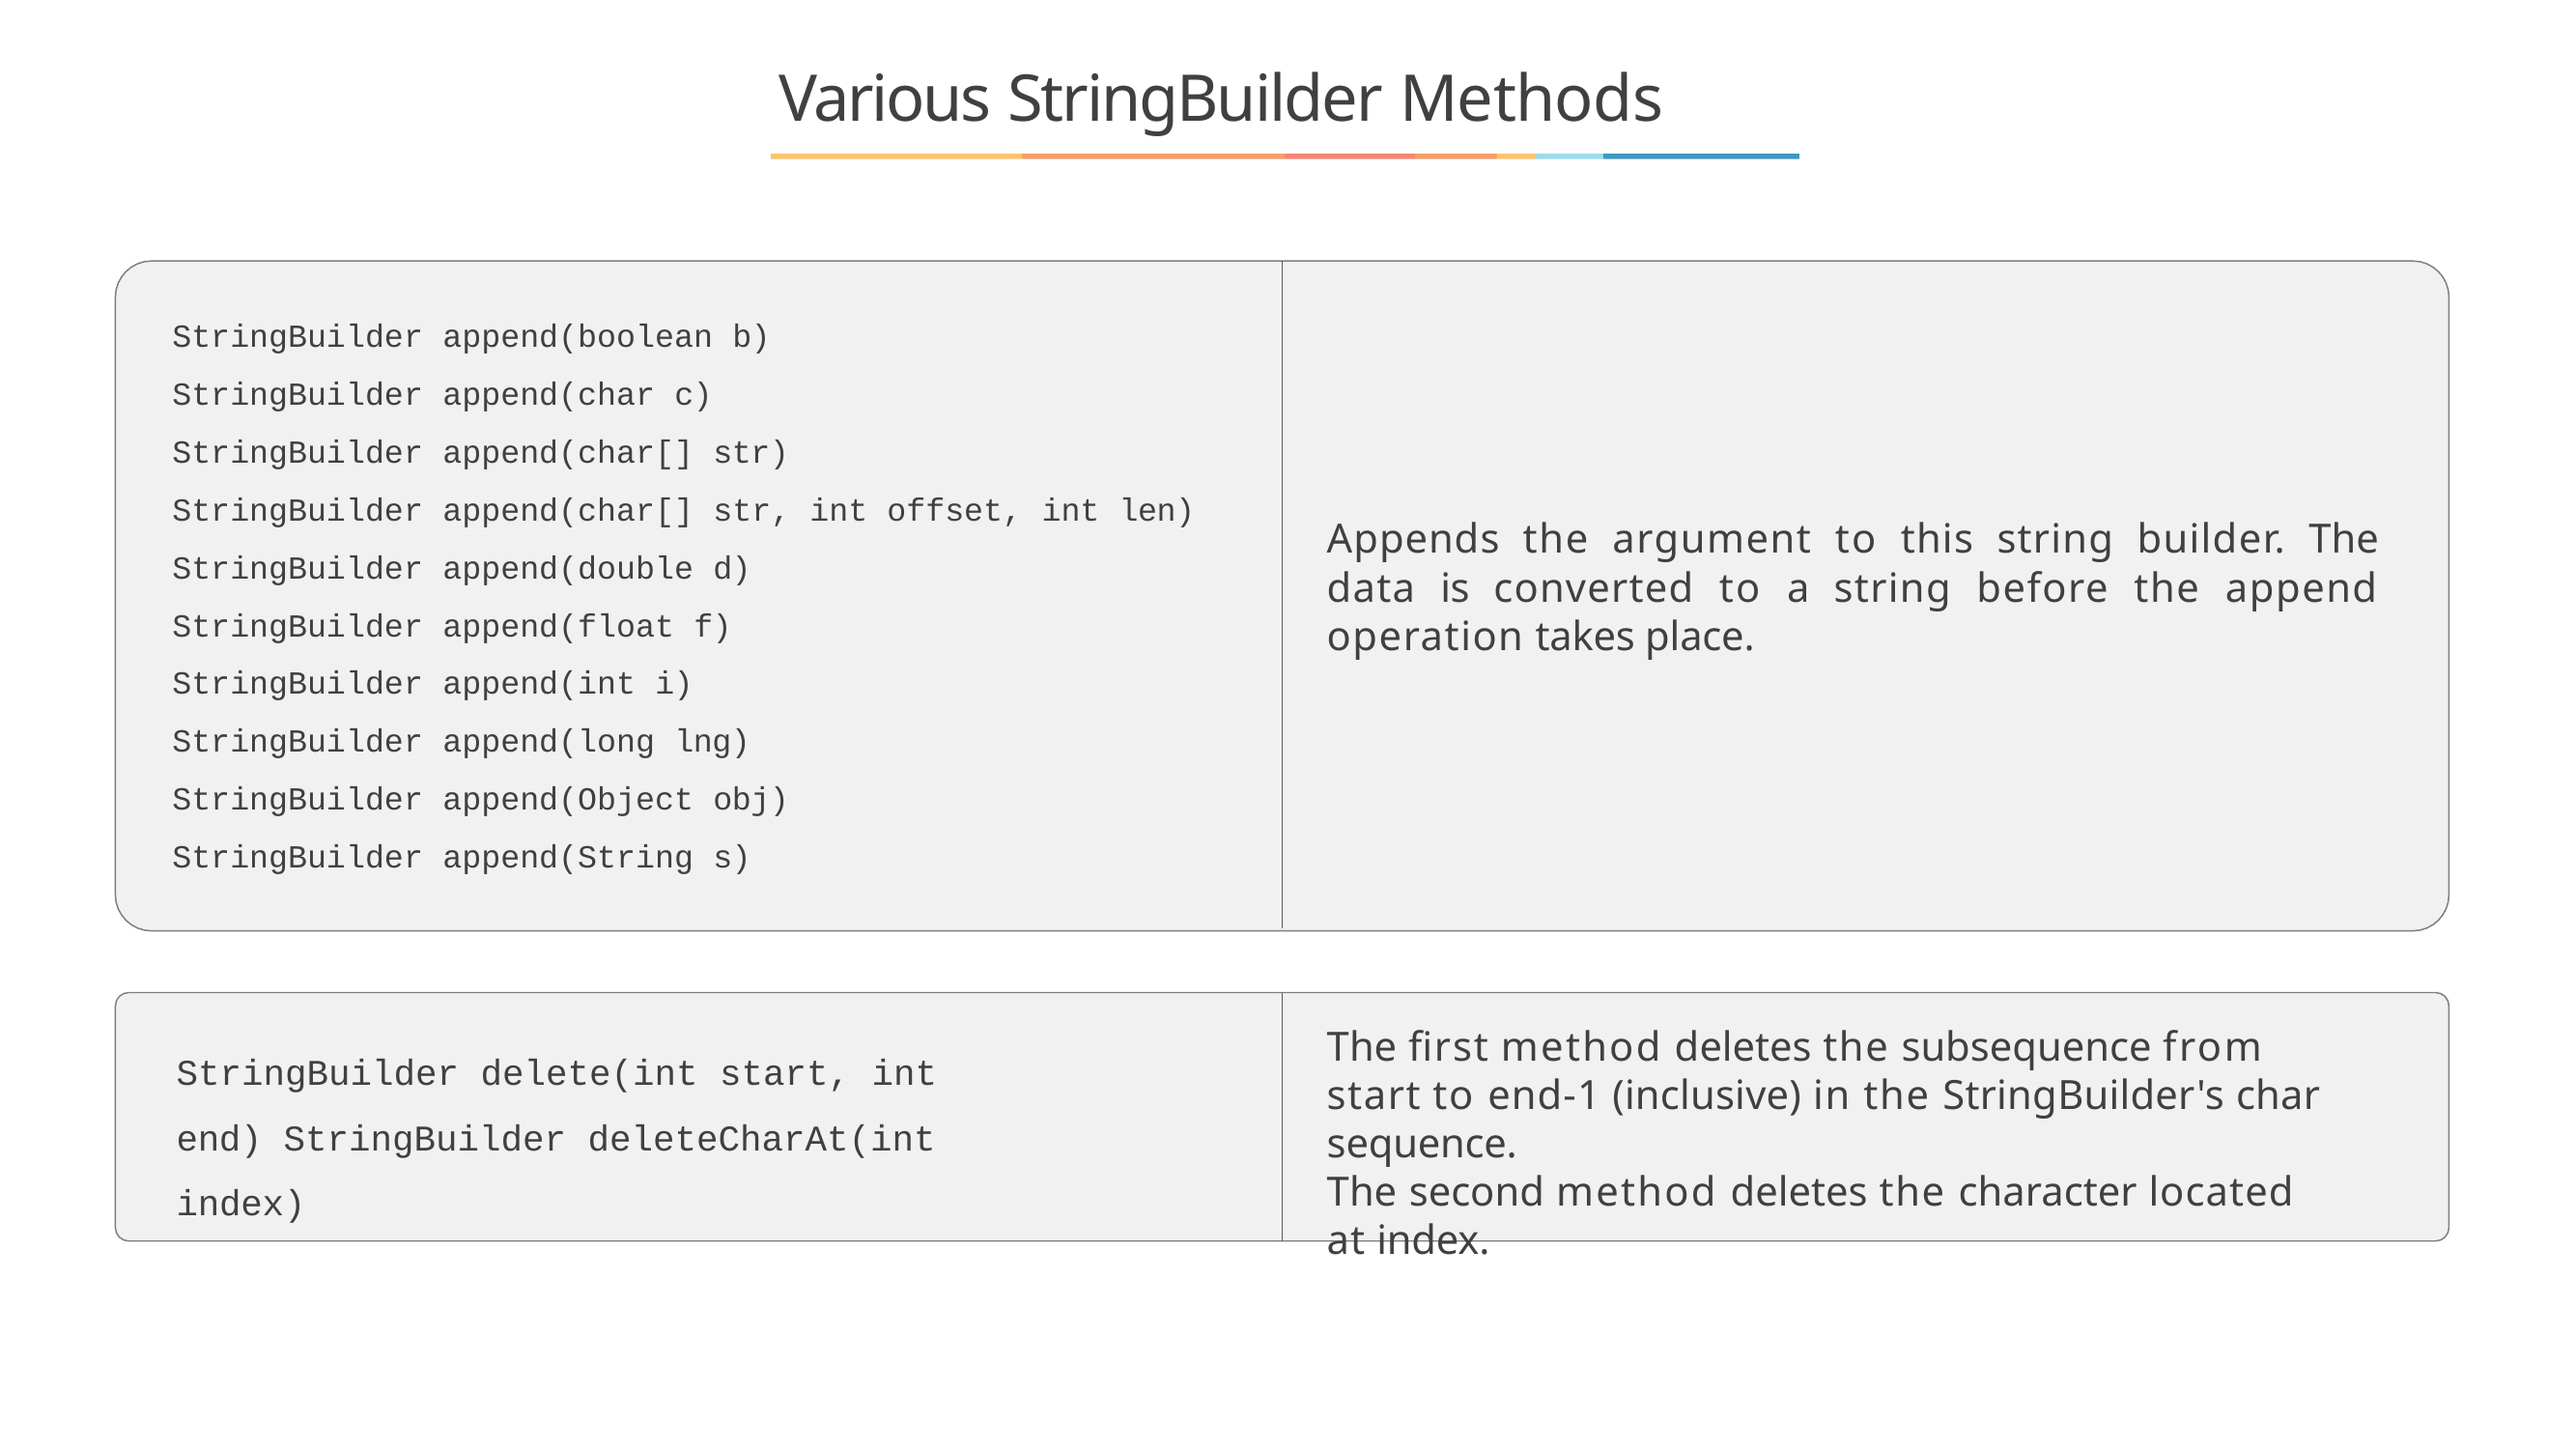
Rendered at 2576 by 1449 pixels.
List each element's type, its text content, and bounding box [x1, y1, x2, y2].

text_box The first method deletes the subsequence from start to end-1 (inclusive) in the StringBuilder's char sequence. The second method deletes the character located at index. [1324, 1253, 2365, 1264]
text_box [114, 260, 2450, 932]
title Various StringBuilder Methods [485, 54, 2092, 259]
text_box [114, 991, 2450, 1242]
picture [771, 134, 1799, 180]
